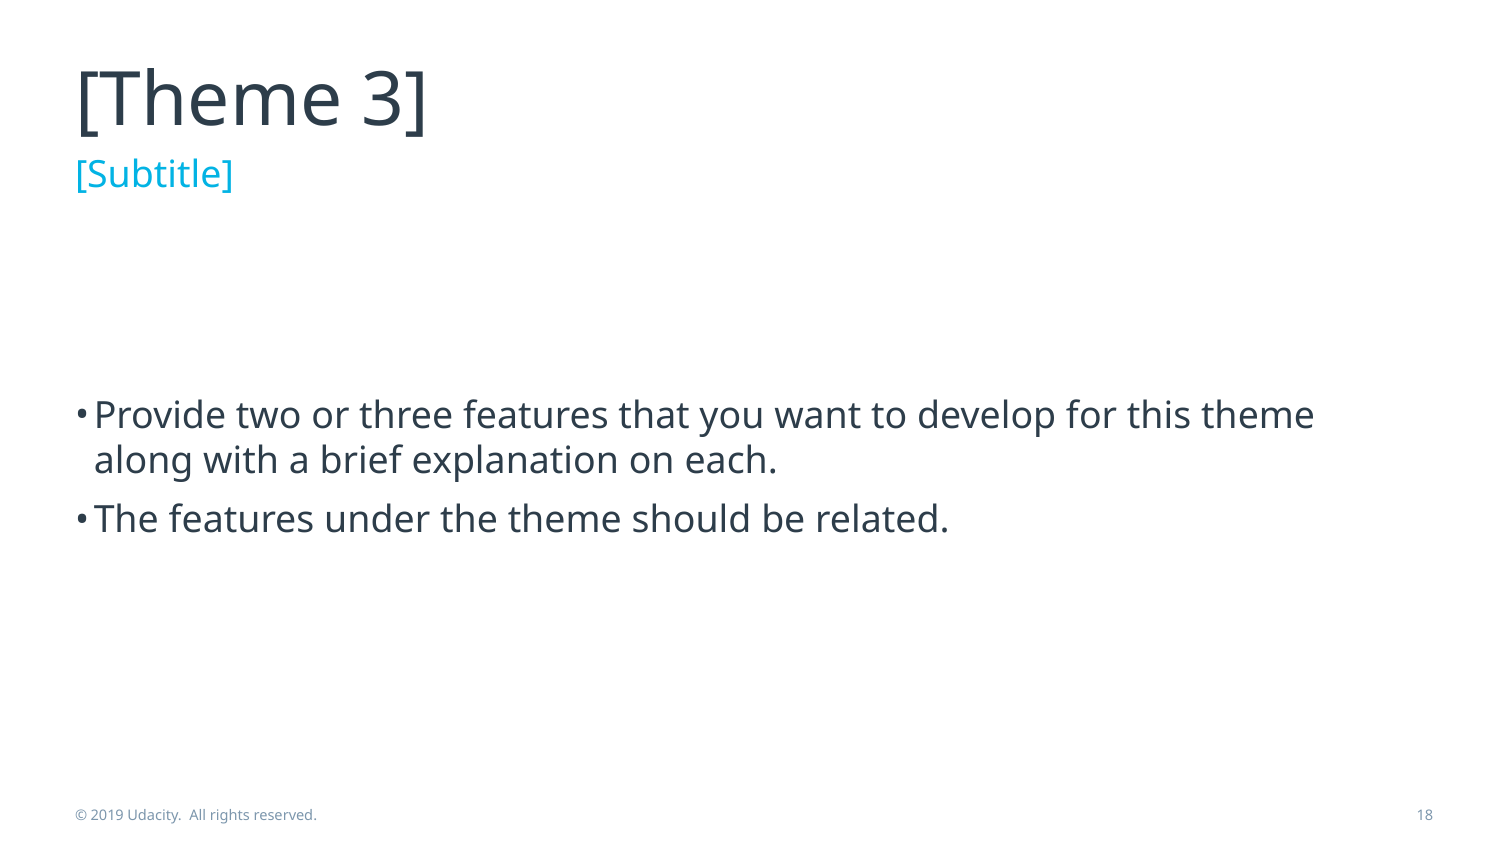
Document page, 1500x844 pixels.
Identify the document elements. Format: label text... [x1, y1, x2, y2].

list [Subtitle] [75, 150, 1425, 201]
title [Theme 3] [75, 50, 1425, 148]
list Provide two or three features that you want to develop for this theme along with a brief explanation on each. The features under the theme should be related. [75, 231, 1425, 700]
list © 2019 Udacity. All rights reserved. [75, 806, 725, 826]
slide_number ‹#› [1416, 806, 1434, 826]
